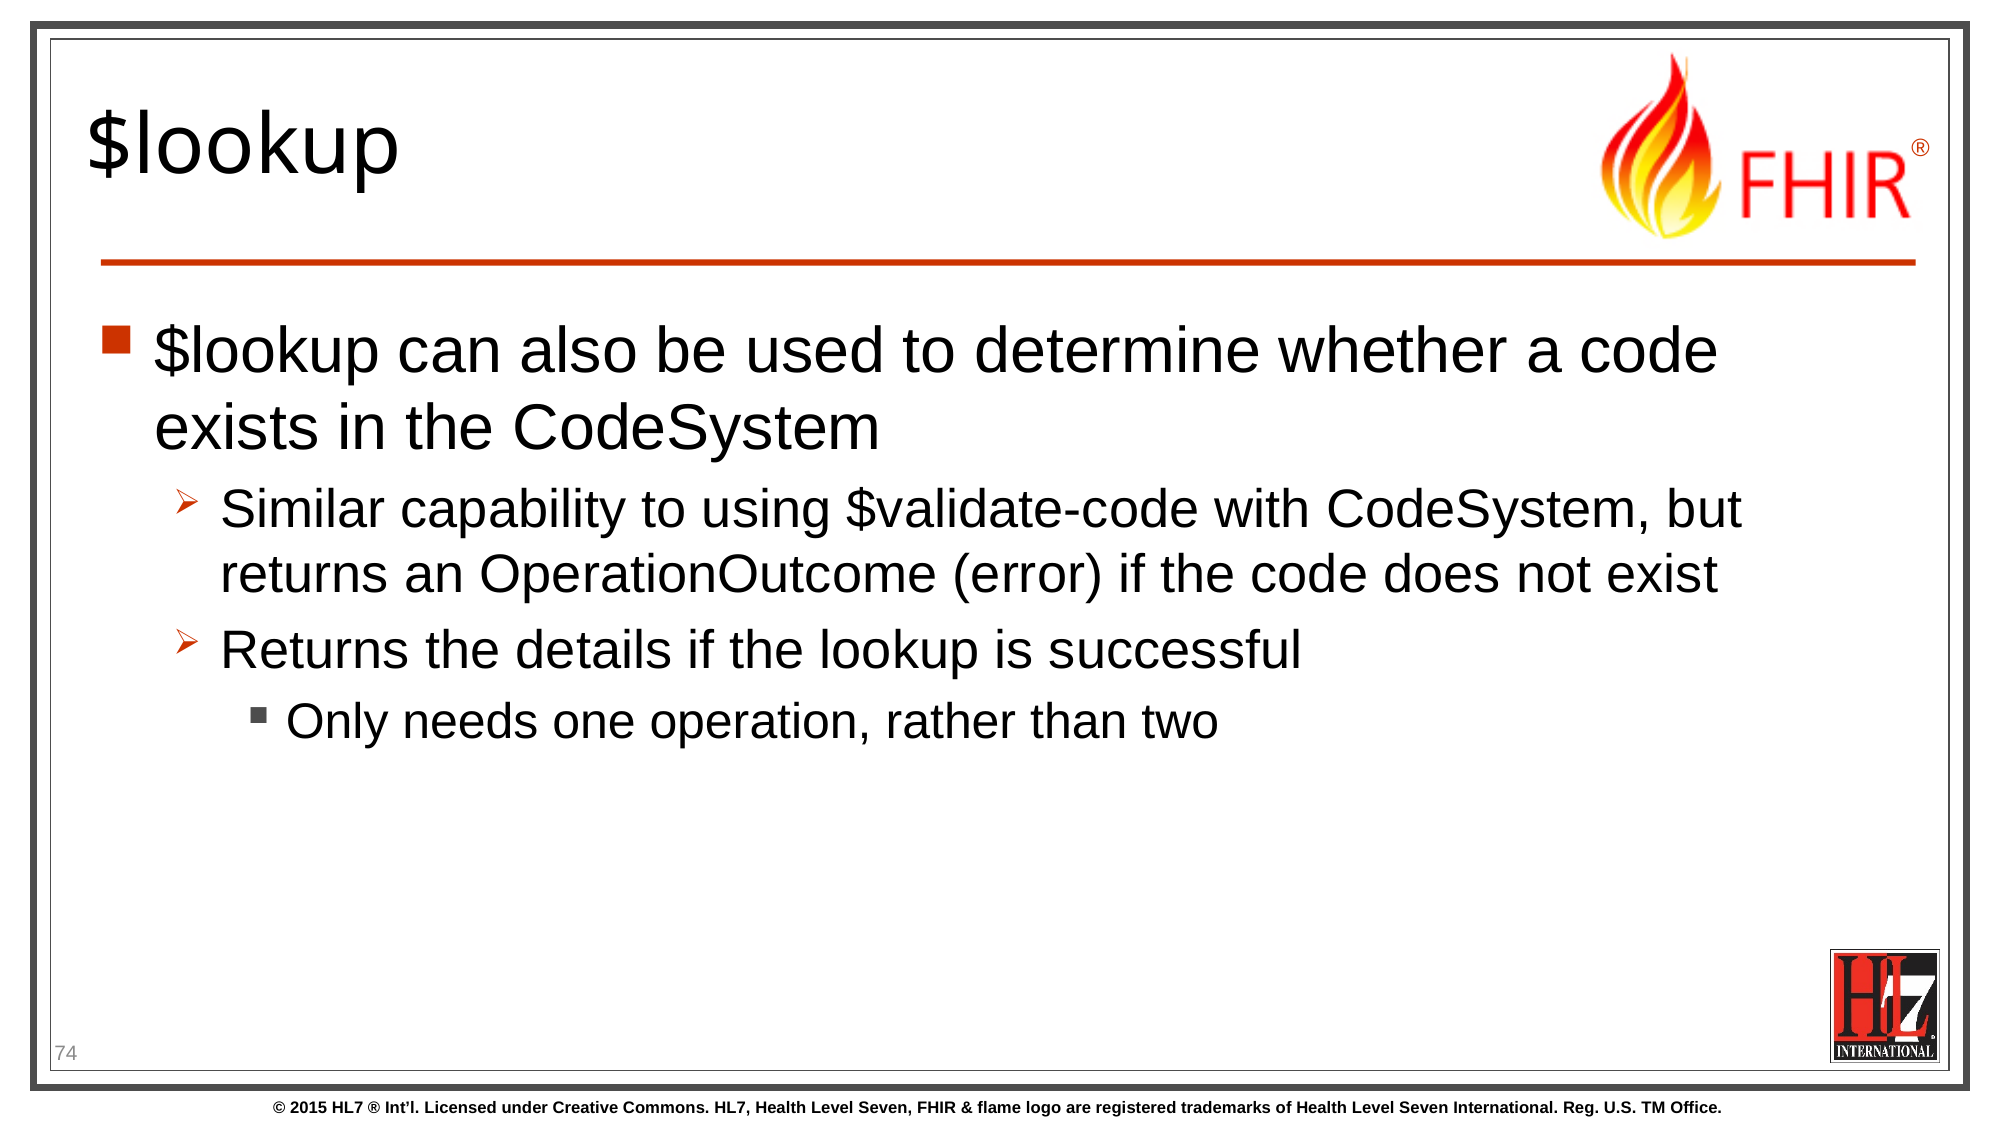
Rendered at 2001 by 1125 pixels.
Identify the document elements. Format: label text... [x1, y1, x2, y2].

picture [1588, 42, 1923, 249]
list $lookup can also be used to determine whether a code exists in the CodeSystem Similar capability to using $validate-code with CodeSystem, but returns an OperationOutcome (error) if the code does not exist Returns the details if the lookup is successful Only needs one operation, rather than two [83, 299, 1917, 1059]
picture [1830, 949, 1940, 1063]
title $lookup [70, 54, 1595, 244]
slide_number 74 [39, 1034, 197, 1071]
